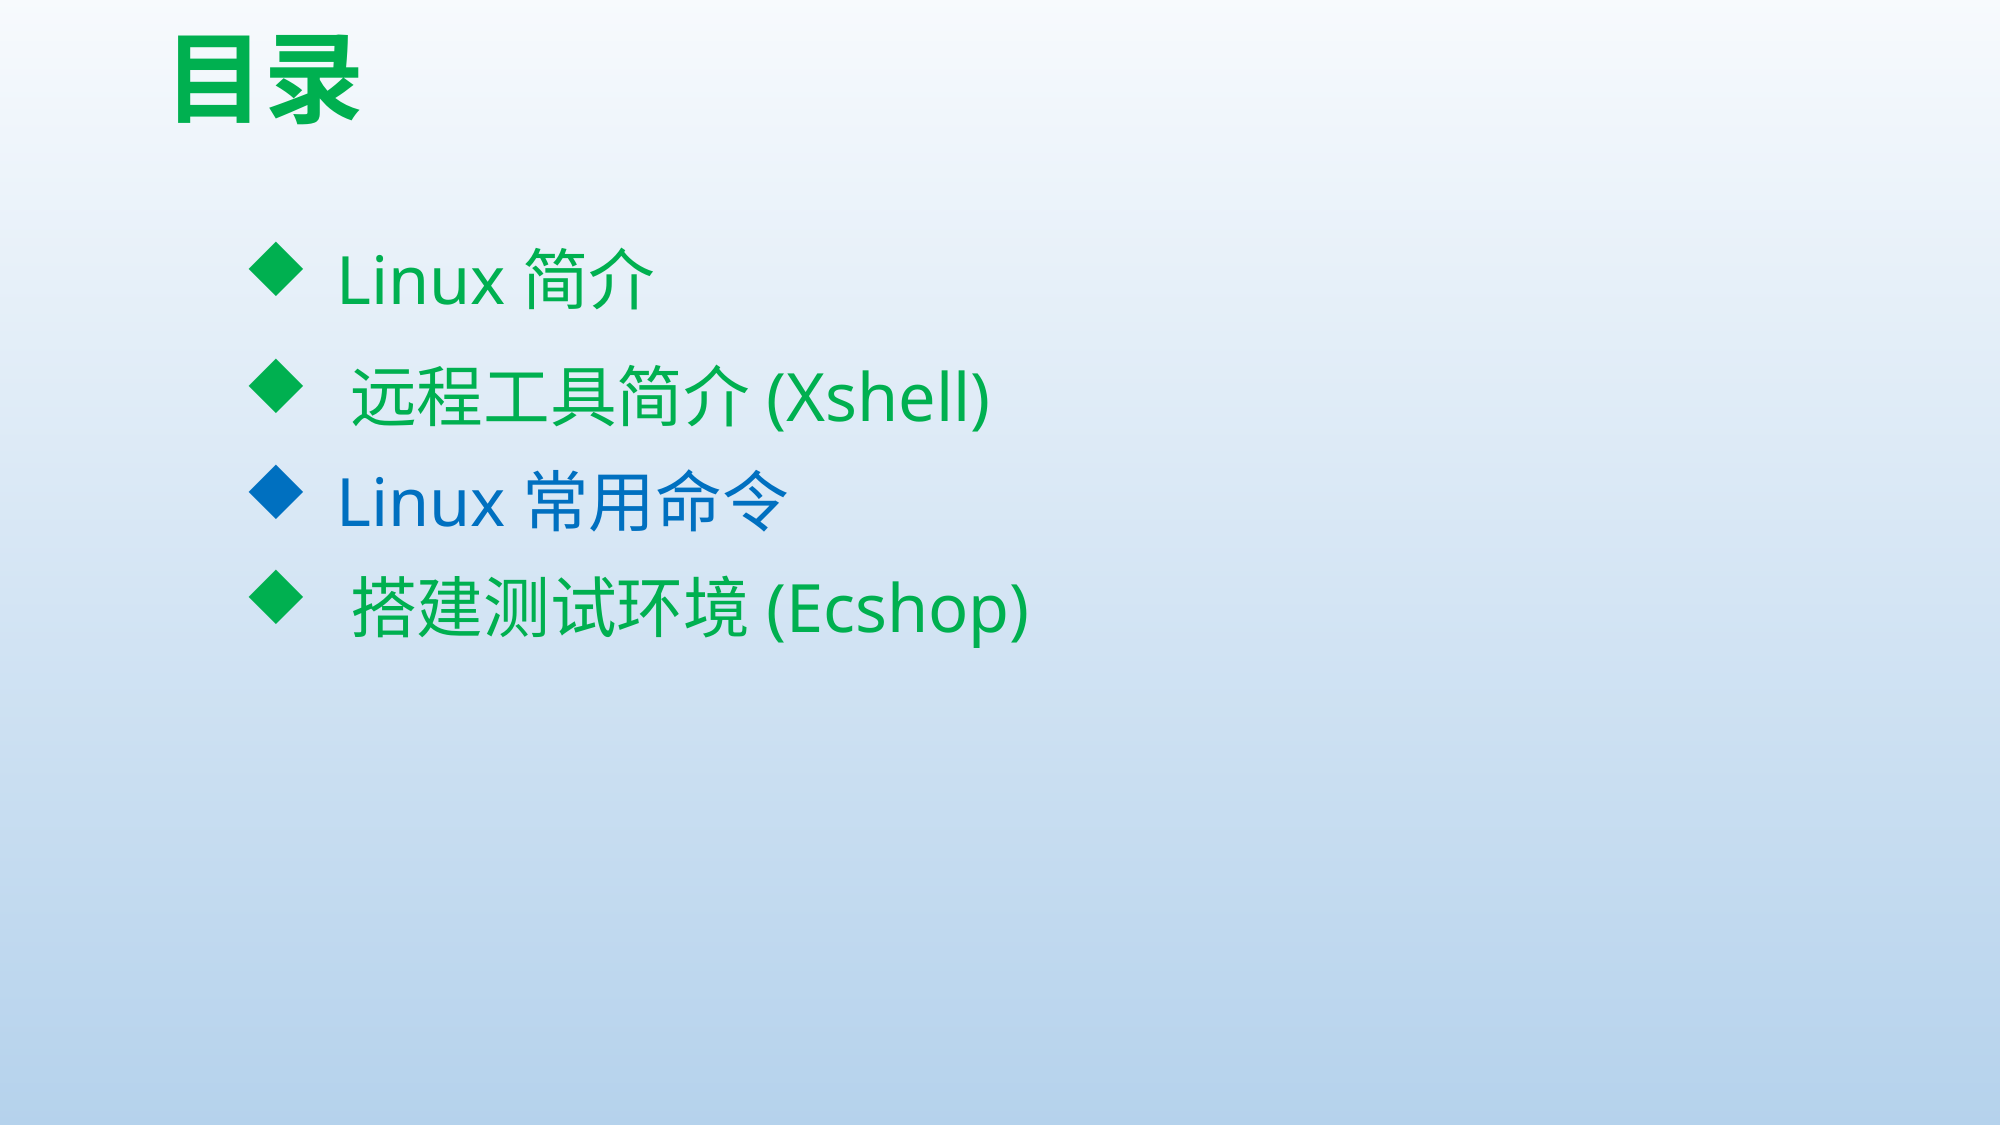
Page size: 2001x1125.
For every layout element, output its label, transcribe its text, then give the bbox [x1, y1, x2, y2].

text_box 搭建测试环境(Ecshop) [229, 542, 1413, 637]
text_box Linux常用命令 [229, 436, 1413, 532]
text_box Linux简介 [229, 214, 1413, 309]
title 目录 [0, 22, 2000, 128]
text_box 远程工具简介(Xshell) [229, 331, 1218, 424]
